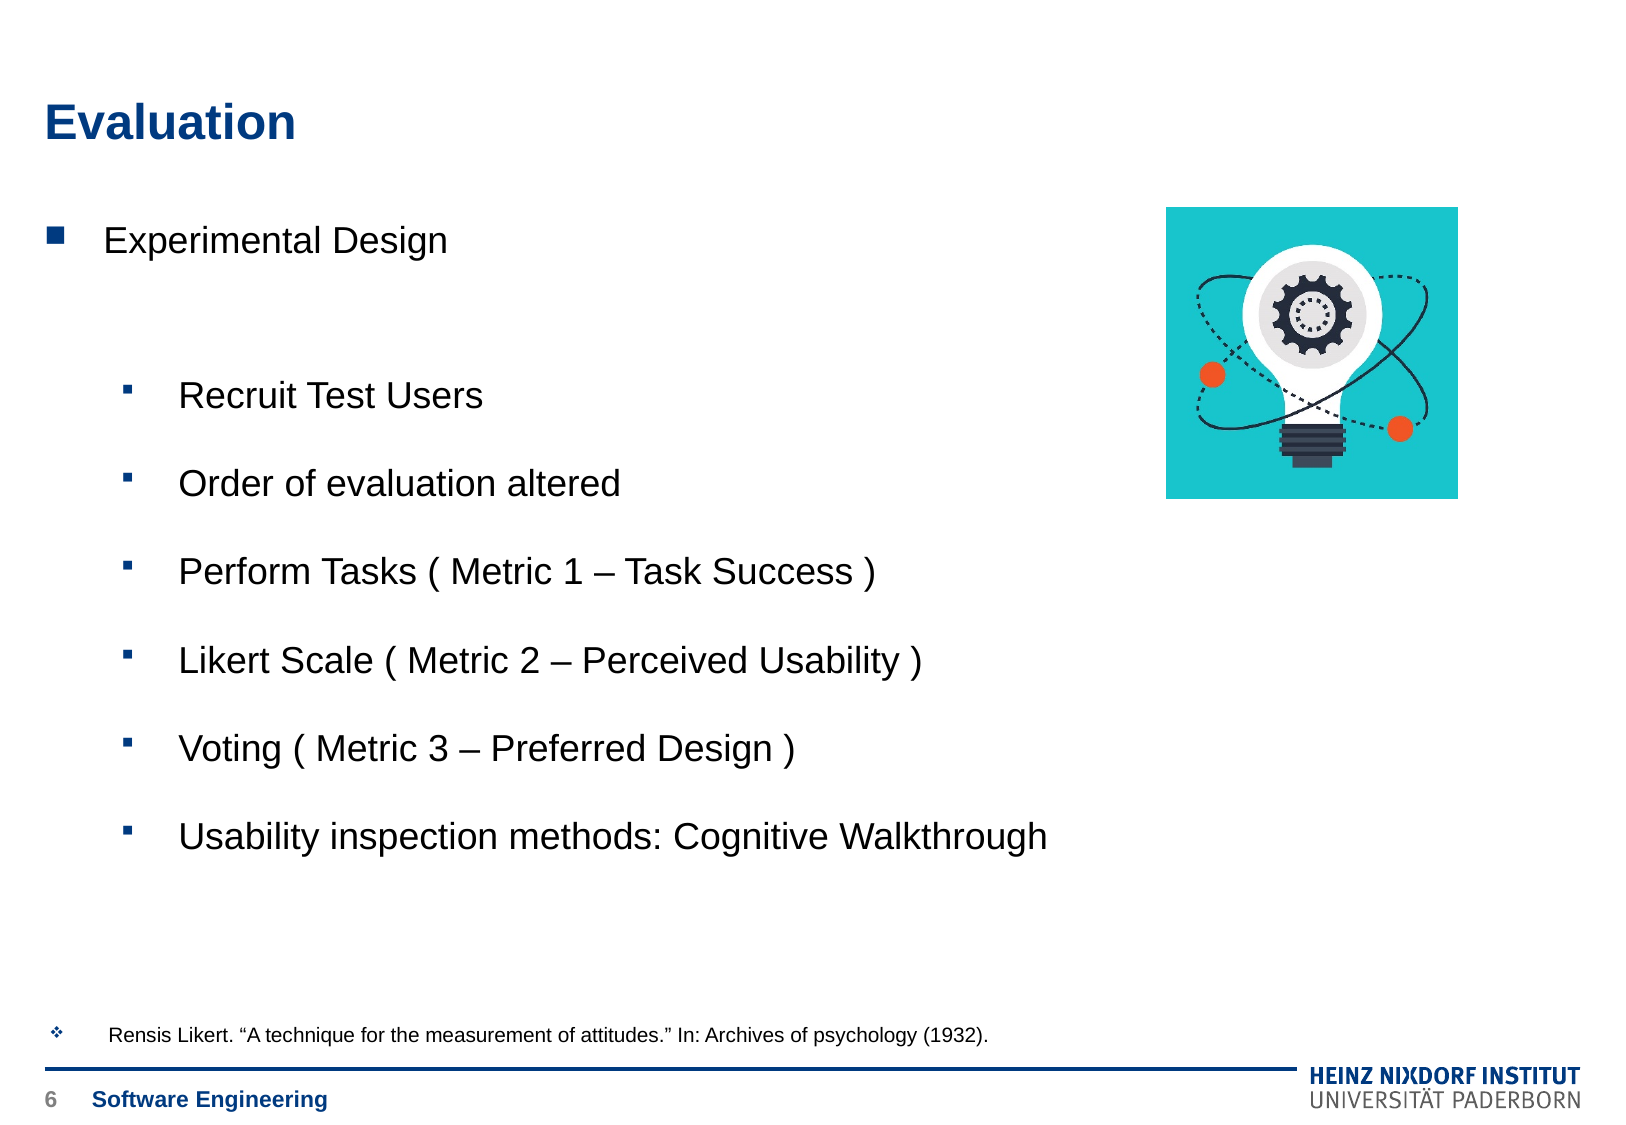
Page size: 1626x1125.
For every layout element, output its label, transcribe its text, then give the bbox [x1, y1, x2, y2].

picture [1166, 207, 1458, 499]
footer Software Engineering [91, 1079, 915, 1118]
list Experimental Design Recruit Test Users Order of evaluation altered Perform Tasks ( Metric 1 – Task Success ) Likert Scale ( Metric 2 – Perceived Usability ) Voting ( Metric 3 – Preferred Design ) Usability inspection methods: Cognitive Walkthrough [44, 143, 1580, 982]
slide_number 6 [44, 1079, 91, 1118]
text_box Rensis Likert. “A technique for the measurement of attitudes.” In: Archives of psychology (1932). [49, 1014, 996, 1055]
title Evaluation [44, 30, 1581, 208]
